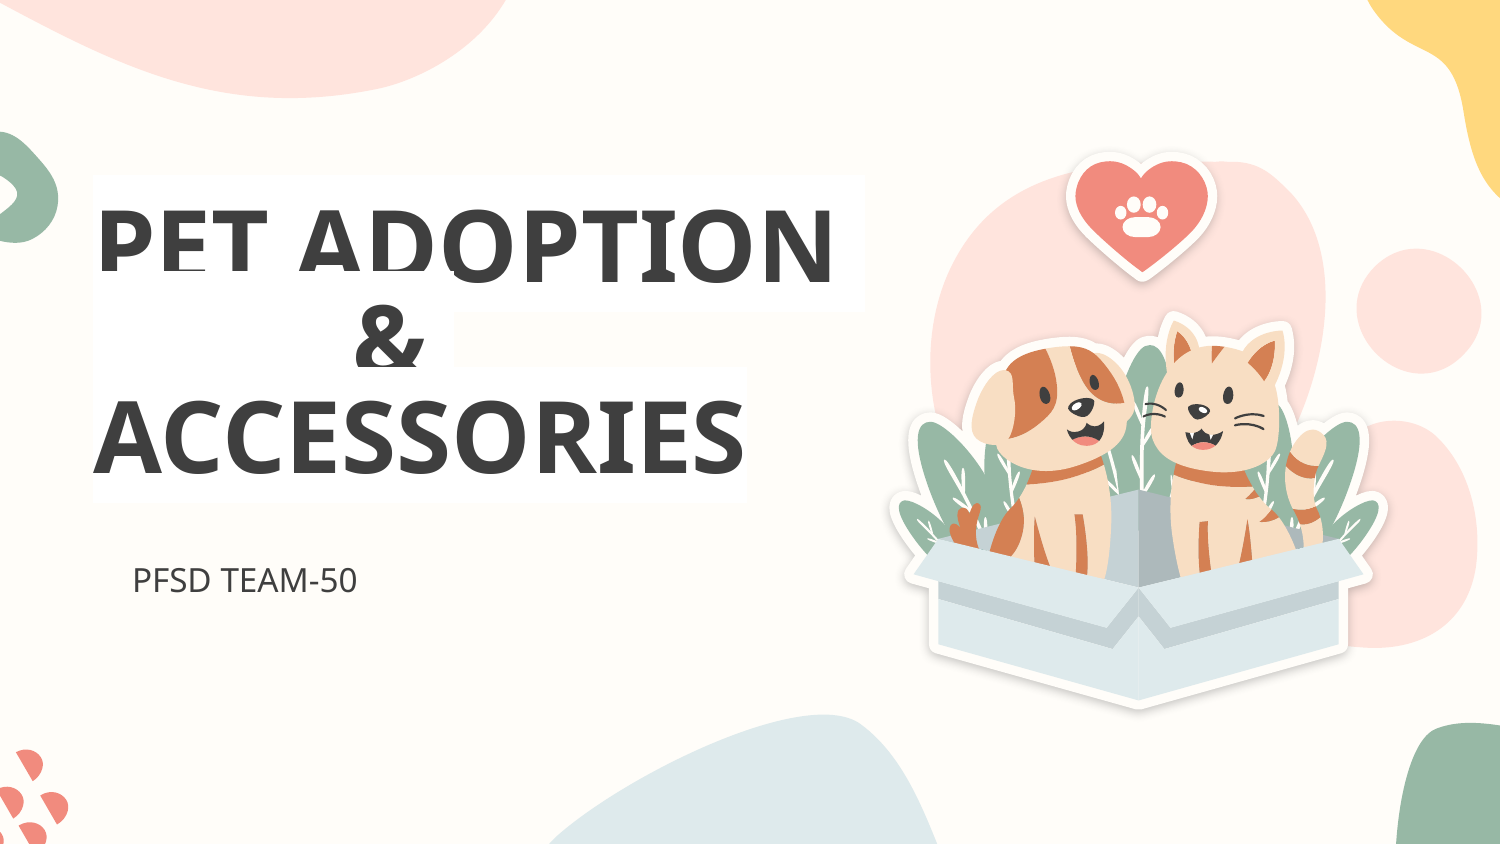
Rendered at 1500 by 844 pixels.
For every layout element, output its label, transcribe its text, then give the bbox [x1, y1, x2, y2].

subtitle PFSD TEAM-50 [116, 548, 380, 611]
title PET ADOPTION & ACCESSORIES [78, 279, 901, 419]
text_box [1073, 160, 1210, 273]
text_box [906, 160, 1500, 649]
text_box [894, 320, 1384, 701]
